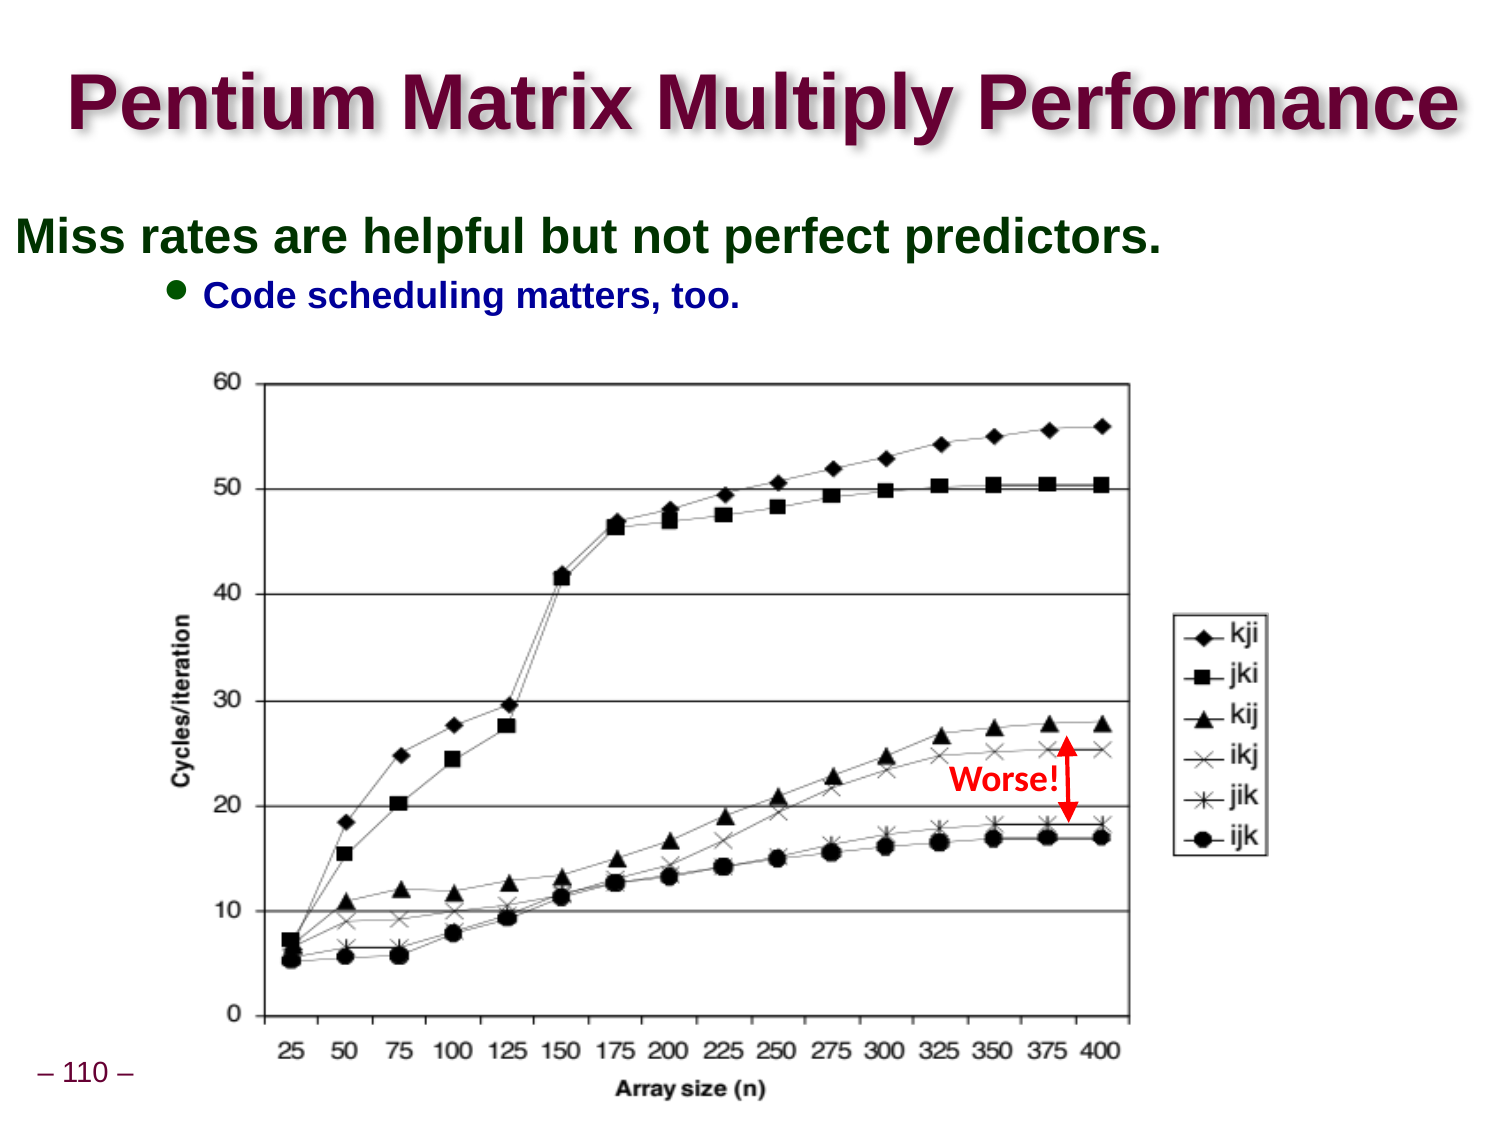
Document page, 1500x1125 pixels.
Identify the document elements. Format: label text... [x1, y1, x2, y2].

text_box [136, 353, 1500, 1125]
title Pentium Matrix Multiply Performance [66, 40, 1497, 169]
list Miss rates are helpful but not perfect predictors. Code scheduling matters, too. [0, 199, 1466, 1058]
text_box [1023, 777, 1112, 781]
